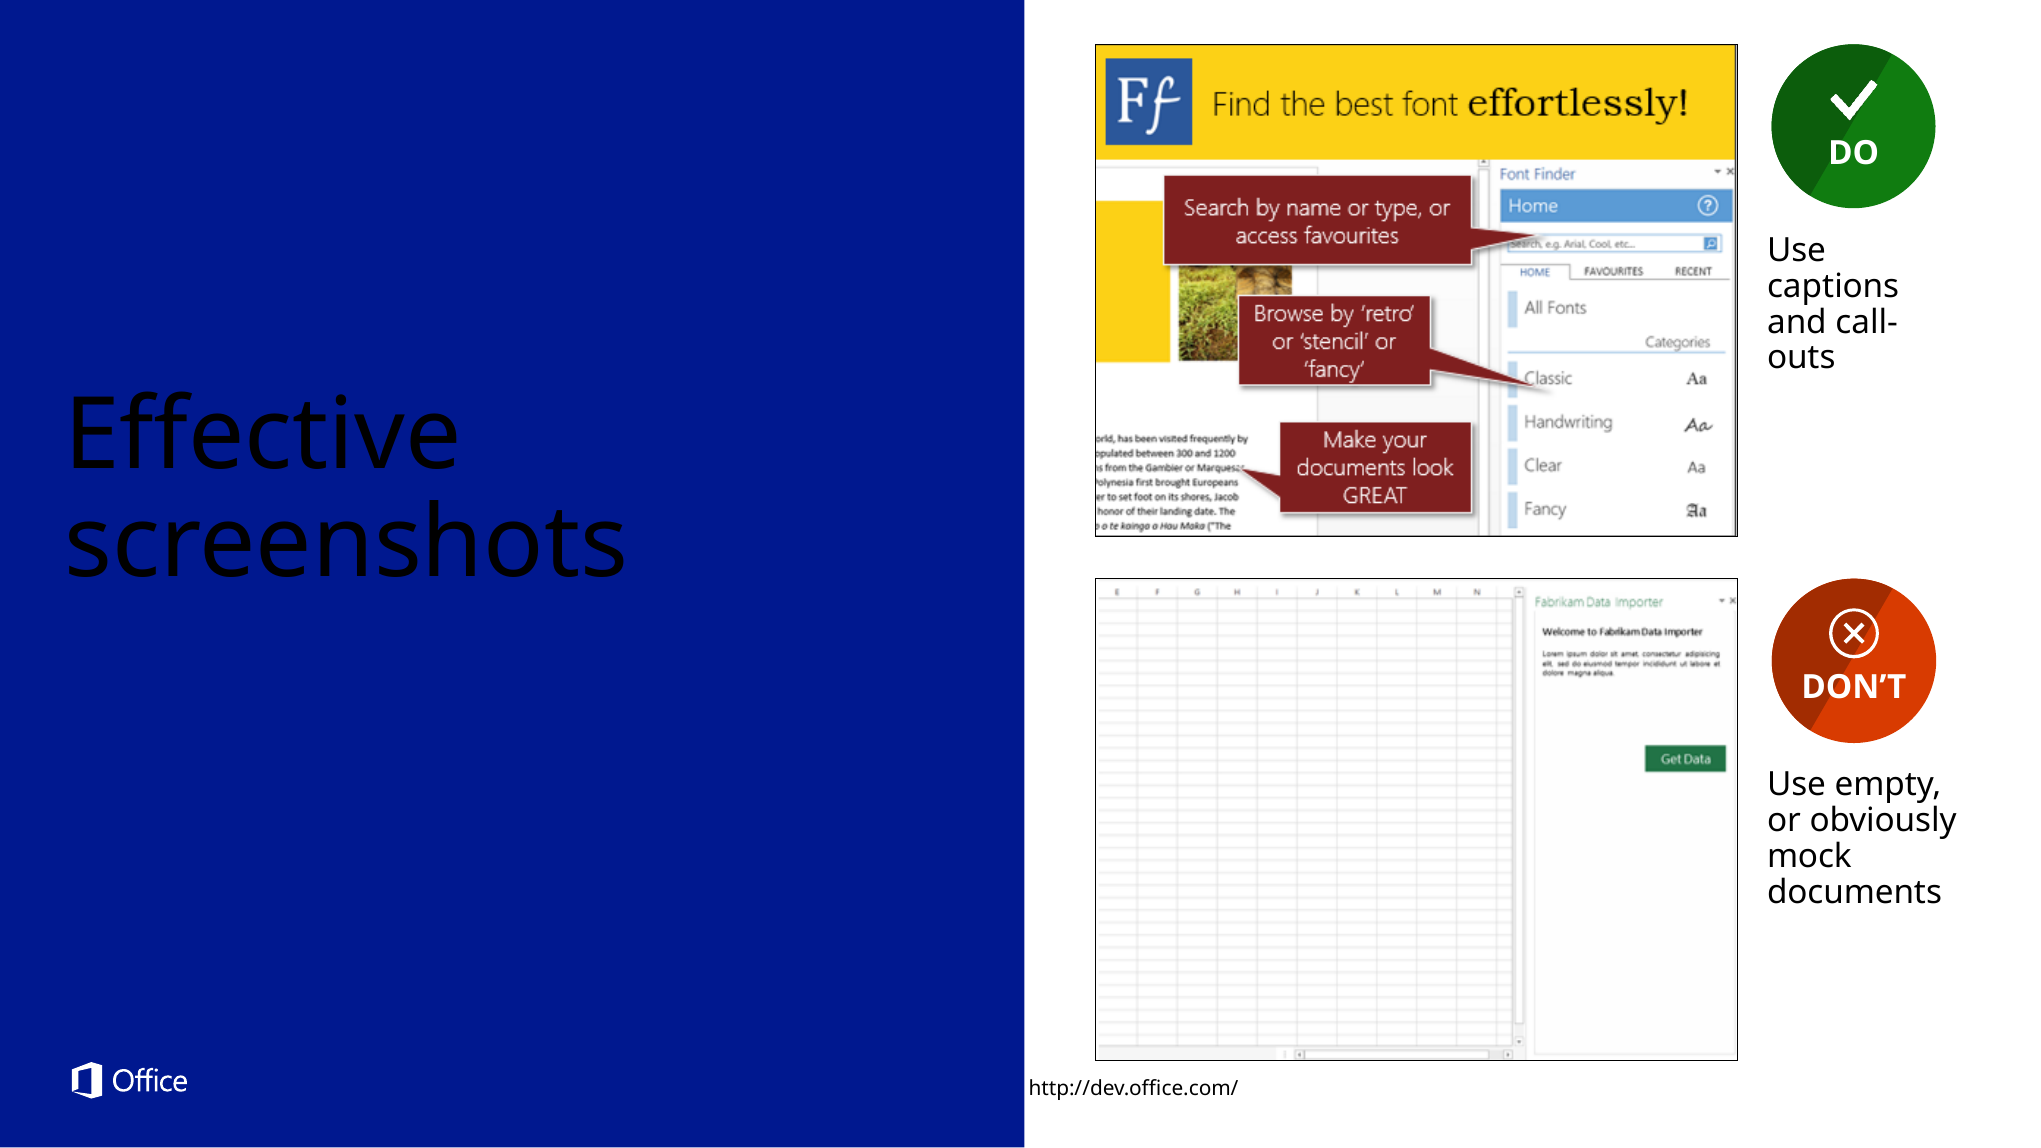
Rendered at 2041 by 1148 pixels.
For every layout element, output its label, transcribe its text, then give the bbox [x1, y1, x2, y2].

picture [1094, 578, 1738, 1061]
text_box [1771, 44, 1936, 209]
text_box Use empty, or obviously mock documents [1738, 743, 1995, 935]
text_box Use captions and call-outs [1738, 208, 1995, 401]
picture [1094, 44, 1738, 538]
list Effective screenshots [40, 367, 946, 780]
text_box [1770, 578, 1938, 744]
